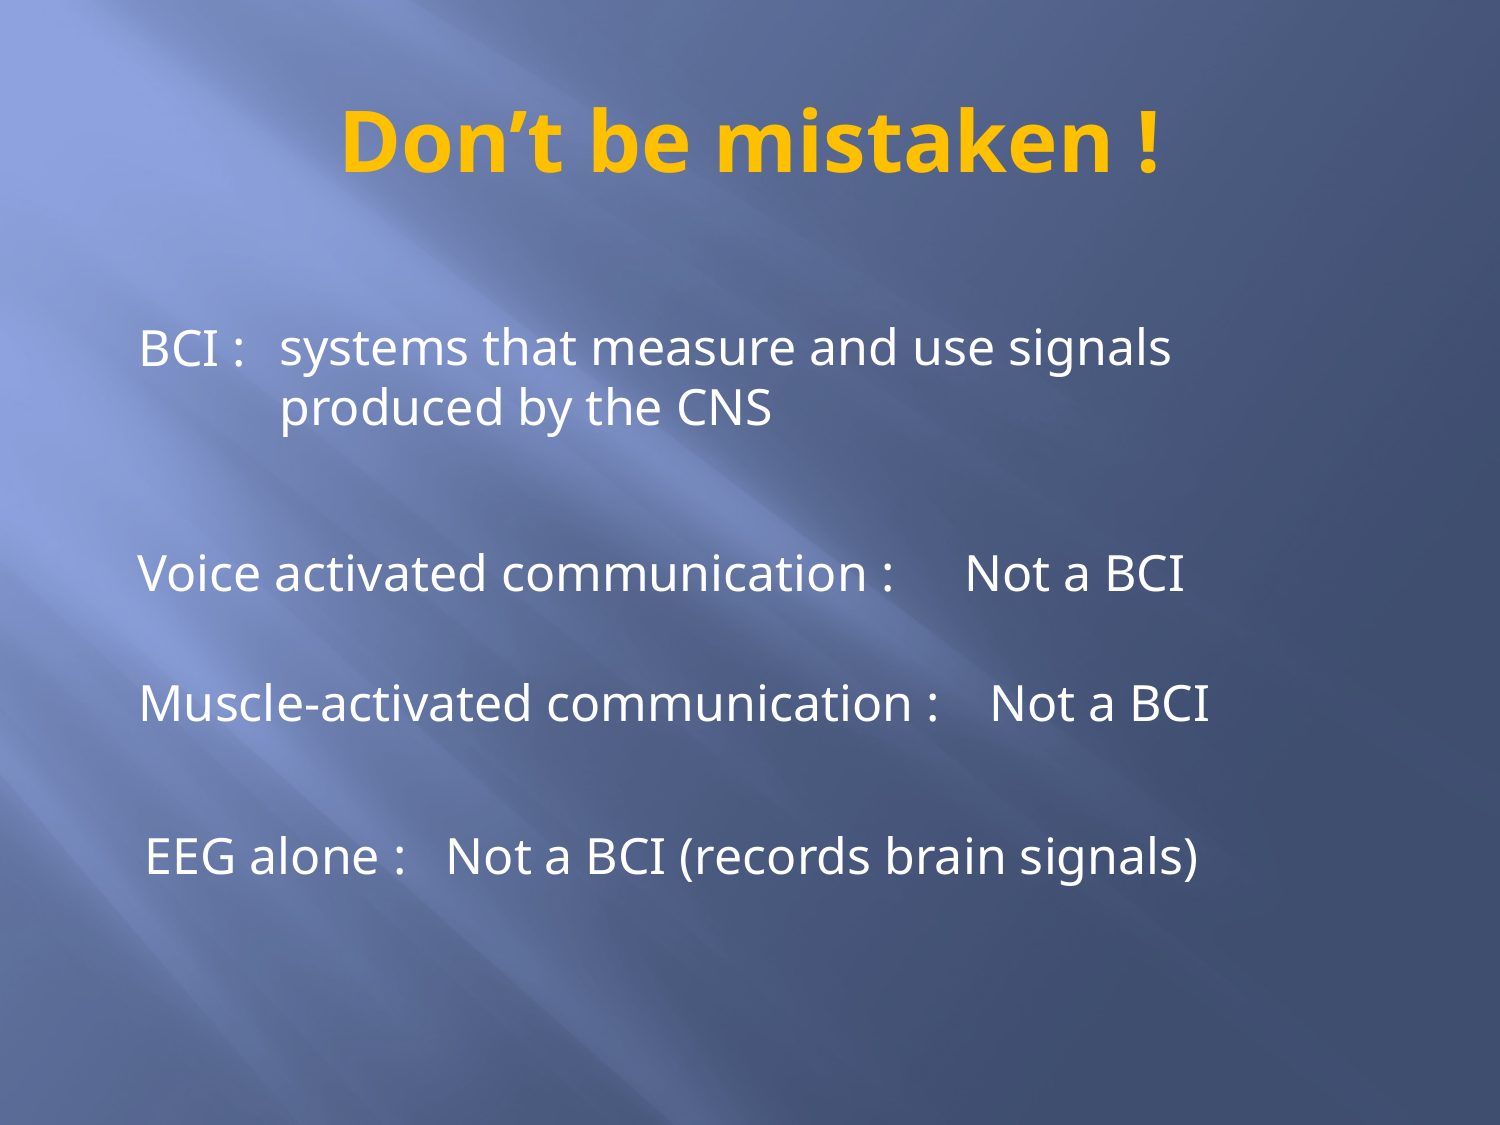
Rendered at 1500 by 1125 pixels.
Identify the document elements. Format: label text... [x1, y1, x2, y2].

text_box Not a BCI [949, 533, 1257, 609]
text_box Not a BCI [974, 663, 1282, 739]
title Don’t be mistaken ! [75, 45, 1425, 233]
text_box Not a BCI (records brain signals) [430, 817, 1400, 893]
text_box EEG alone : [130, 817, 430, 893]
text_box BCI : [123, 309, 242, 385]
text_box Muscle-activated communication : [123, 663, 974, 739]
text_box Voice activated communication : [100, 533, 949, 609]
text_box systems that measure and use signals produced by the CNS [242, 307, 1329, 443]
